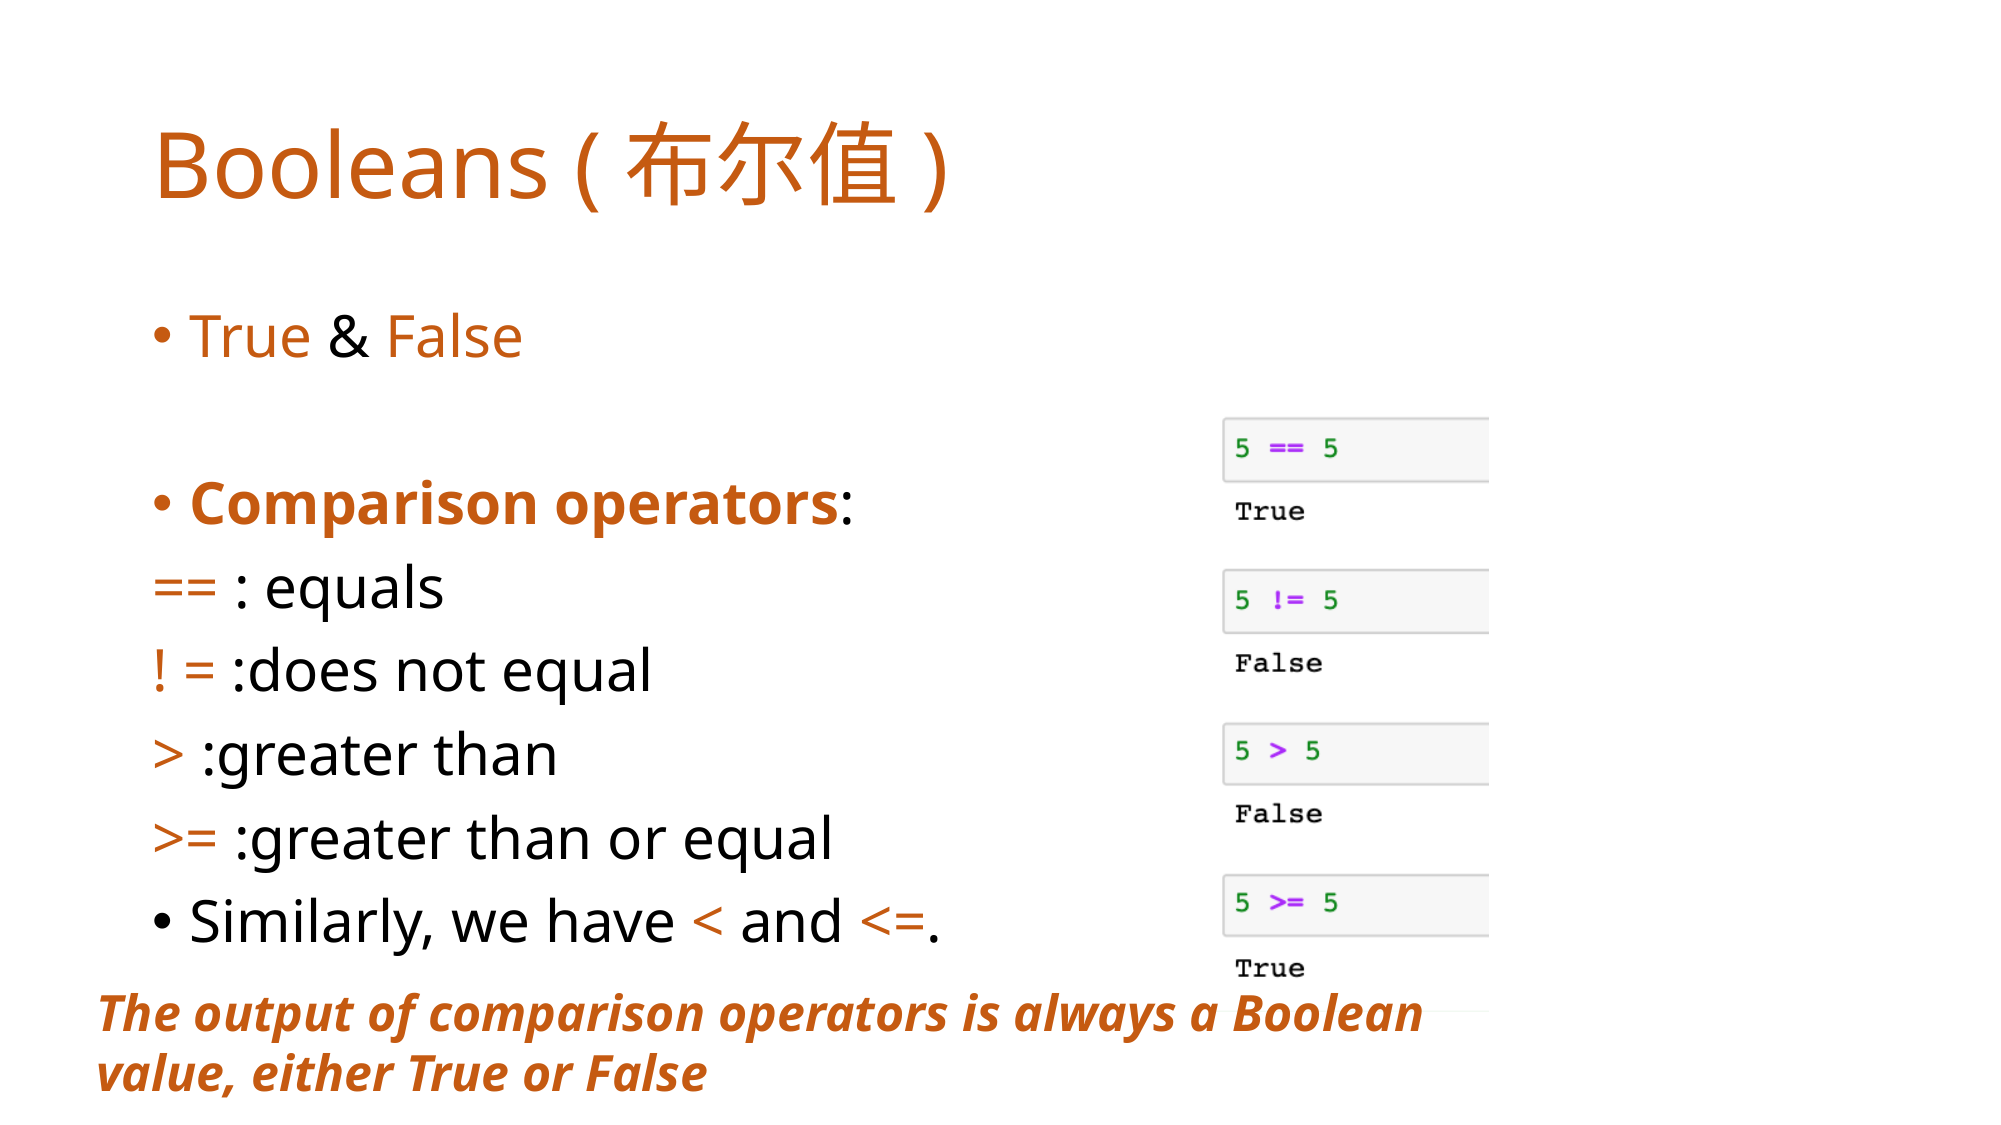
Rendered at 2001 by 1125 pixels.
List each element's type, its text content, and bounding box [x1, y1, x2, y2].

title Booleans (布尔值) [137, 59, 1863, 278]
list True & False Comparison operators: == : equals ! = :does not equal > :greater than >= :greater than or equal Similarly, we have < and <=. [137, 299, 1863, 1014]
text_box The output of comparison operators is always a Boolean value, either True or False [81, 973, 1488, 1109]
picture [1216, 412, 1489, 1013]
